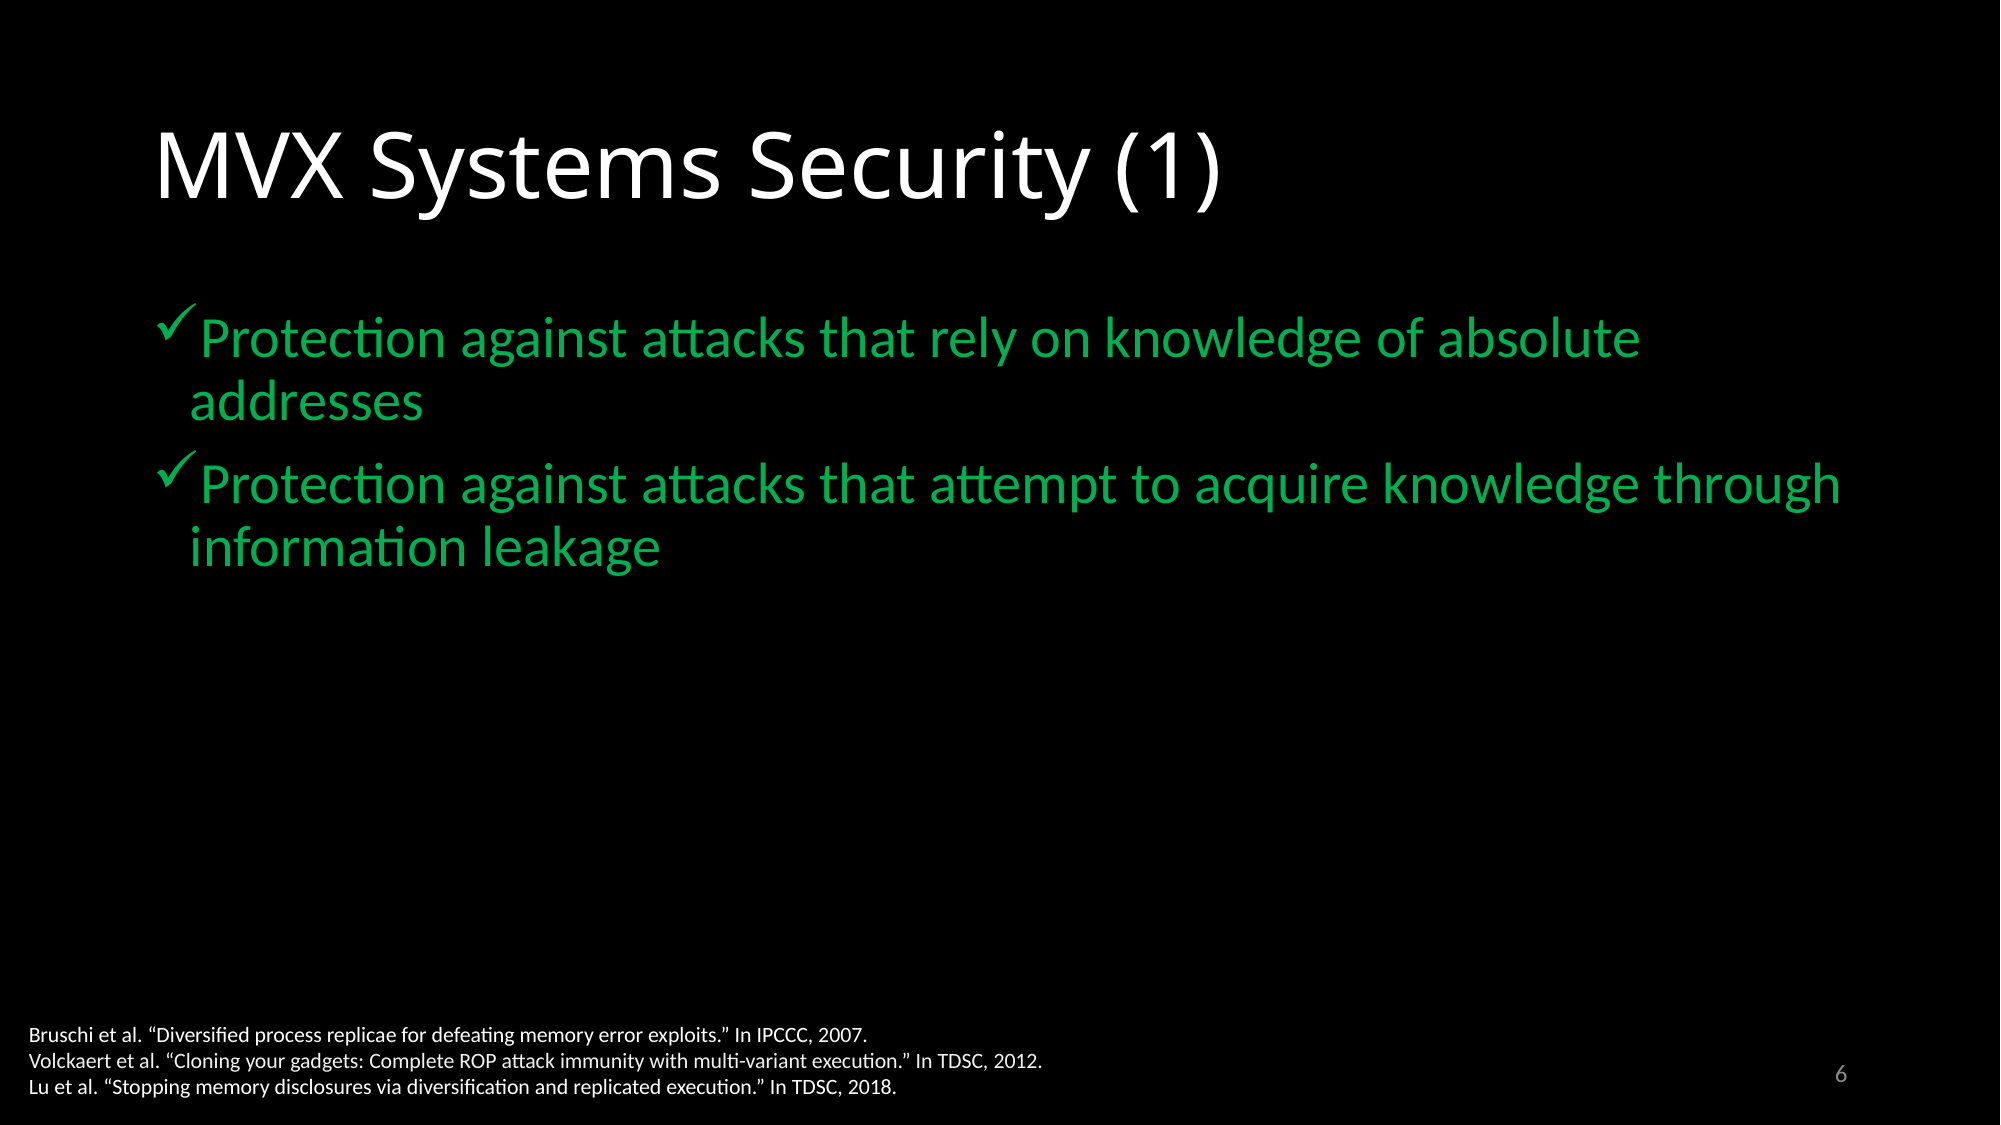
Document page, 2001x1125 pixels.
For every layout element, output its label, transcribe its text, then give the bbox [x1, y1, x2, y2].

text_box Bruschi et al. “Diversified process replicae for defeating memory error exploits.” In IPCCC, 2007. Volckaert et al. “Cloning your gadgets: Complete ROP attack immunity with multi-variant execution.” In TDSC, 2012. Lu et al. “Stopping memory disclosures via diversification and replicated execution.” In TDSC, 2018. [13, 1013, 1560, 1125]
list Protection against attacks that rely on knowledge of absolute addresses Protection against attacks that attempt to acquire knowledge through information leakage [137, 299, 1863, 1014]
slide_number 6 [1560, 1042, 1863, 1103]
title MVX Systems Security (1) [137, 59, 1863, 278]
